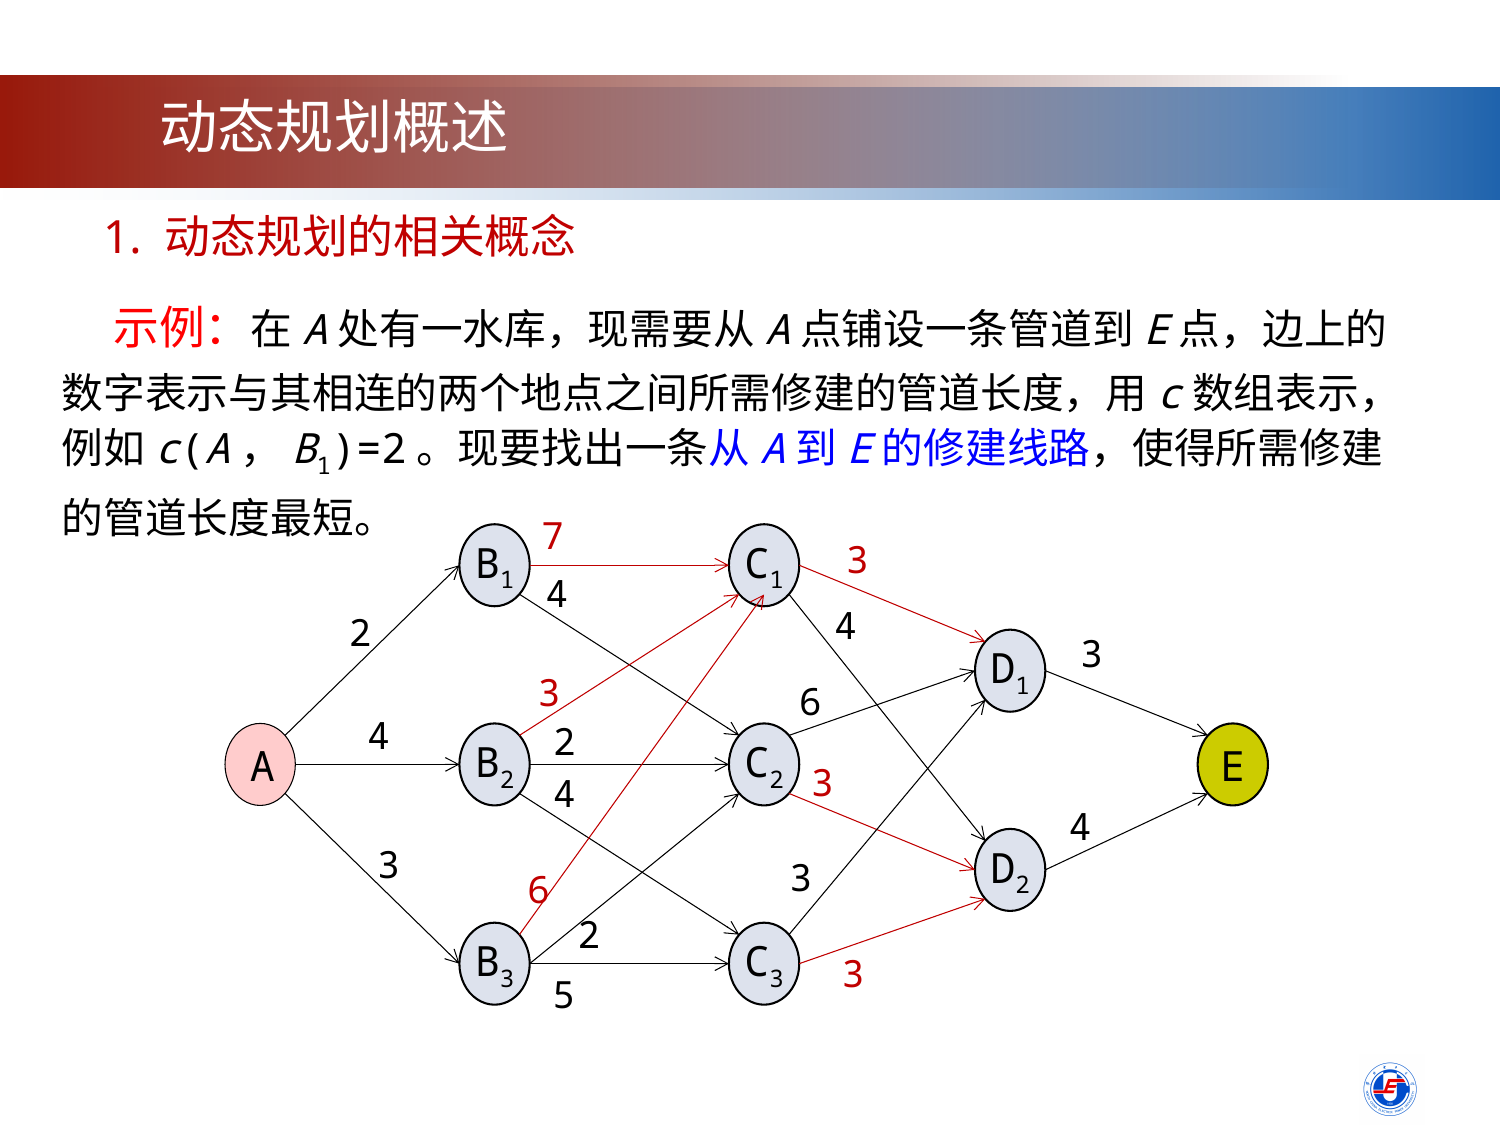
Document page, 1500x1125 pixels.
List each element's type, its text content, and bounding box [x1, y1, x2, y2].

text_box 动态规划概述 [46, 83, 622, 168]
text_box 示例：在A处有一水库，现需要从A点铺设一条管道到E点，边上的数字表示与其相连的两个地点之间所需修建的管道长度，用c数组表示，例如c(A，B1)=2。现要找出一条从A到E的修建线路，使得所需修建的管道长度最短。 [46, 284, 1430, 549]
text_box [284, 512, 1208, 1017]
text_box E [1208, 722, 1270, 807]
text_box 1. 动态规划的相关概念 [46, 199, 633, 270]
text_box A [224, 722, 284, 806]
picture [1359, 1054, 1425, 1125]
